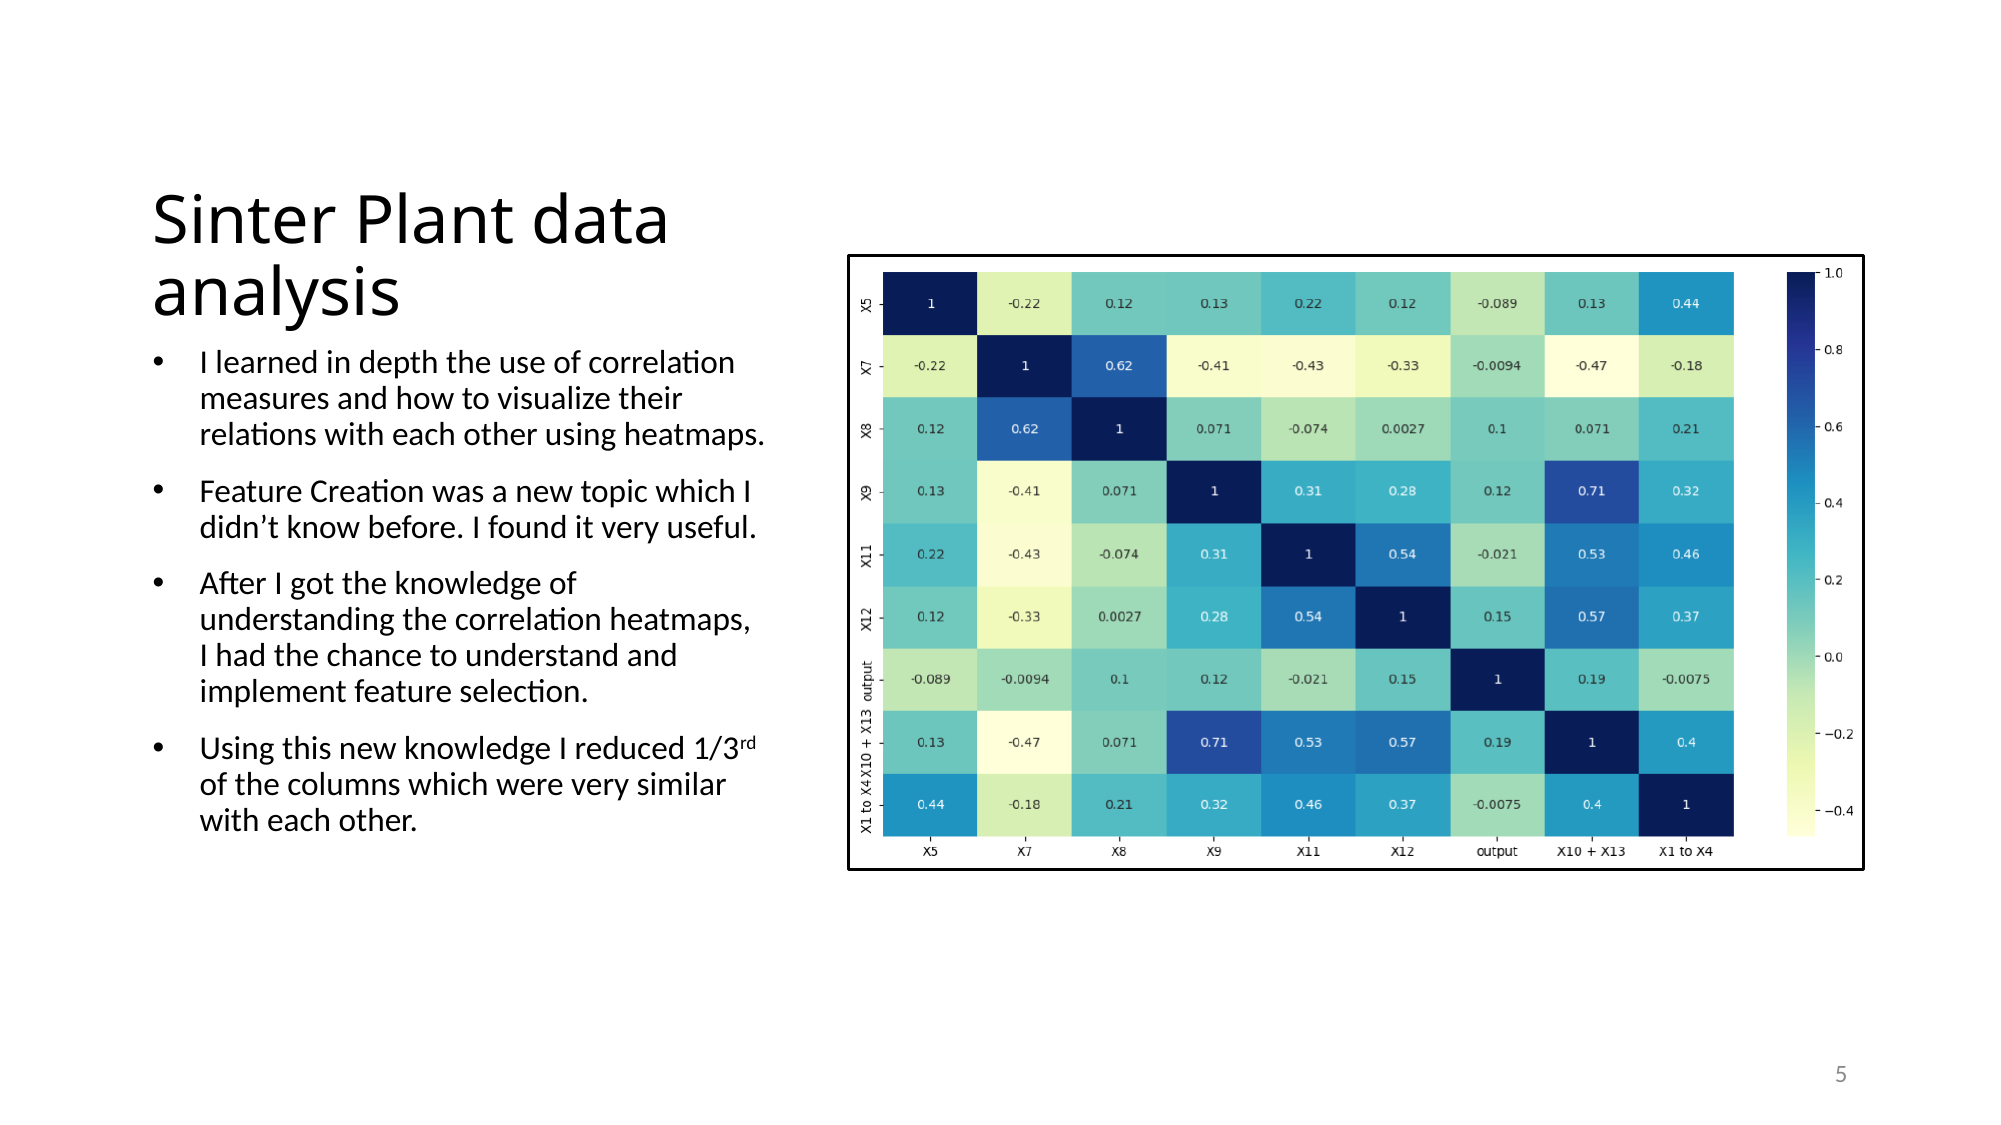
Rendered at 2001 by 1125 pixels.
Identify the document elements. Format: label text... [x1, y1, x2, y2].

list I learned in depth the use of correlation measures and how to visualize their relations with each other using heatmaps. Feature Creation was a new topic which I didn’t know before. I found it very useful. After I got the knowledge of understanding the correlation heatmaps, I had the chance to understand and implement feature selection. Using this new knowledge I reduced 1/3rd of the columns which were very similar with each other. [137, 337, 783, 963]
slide_number 5 [1412, 1042, 1863, 1103]
title Sinter Plant data analysis [137, 75, 783, 337]
picture [850, 256, 1863, 869]
